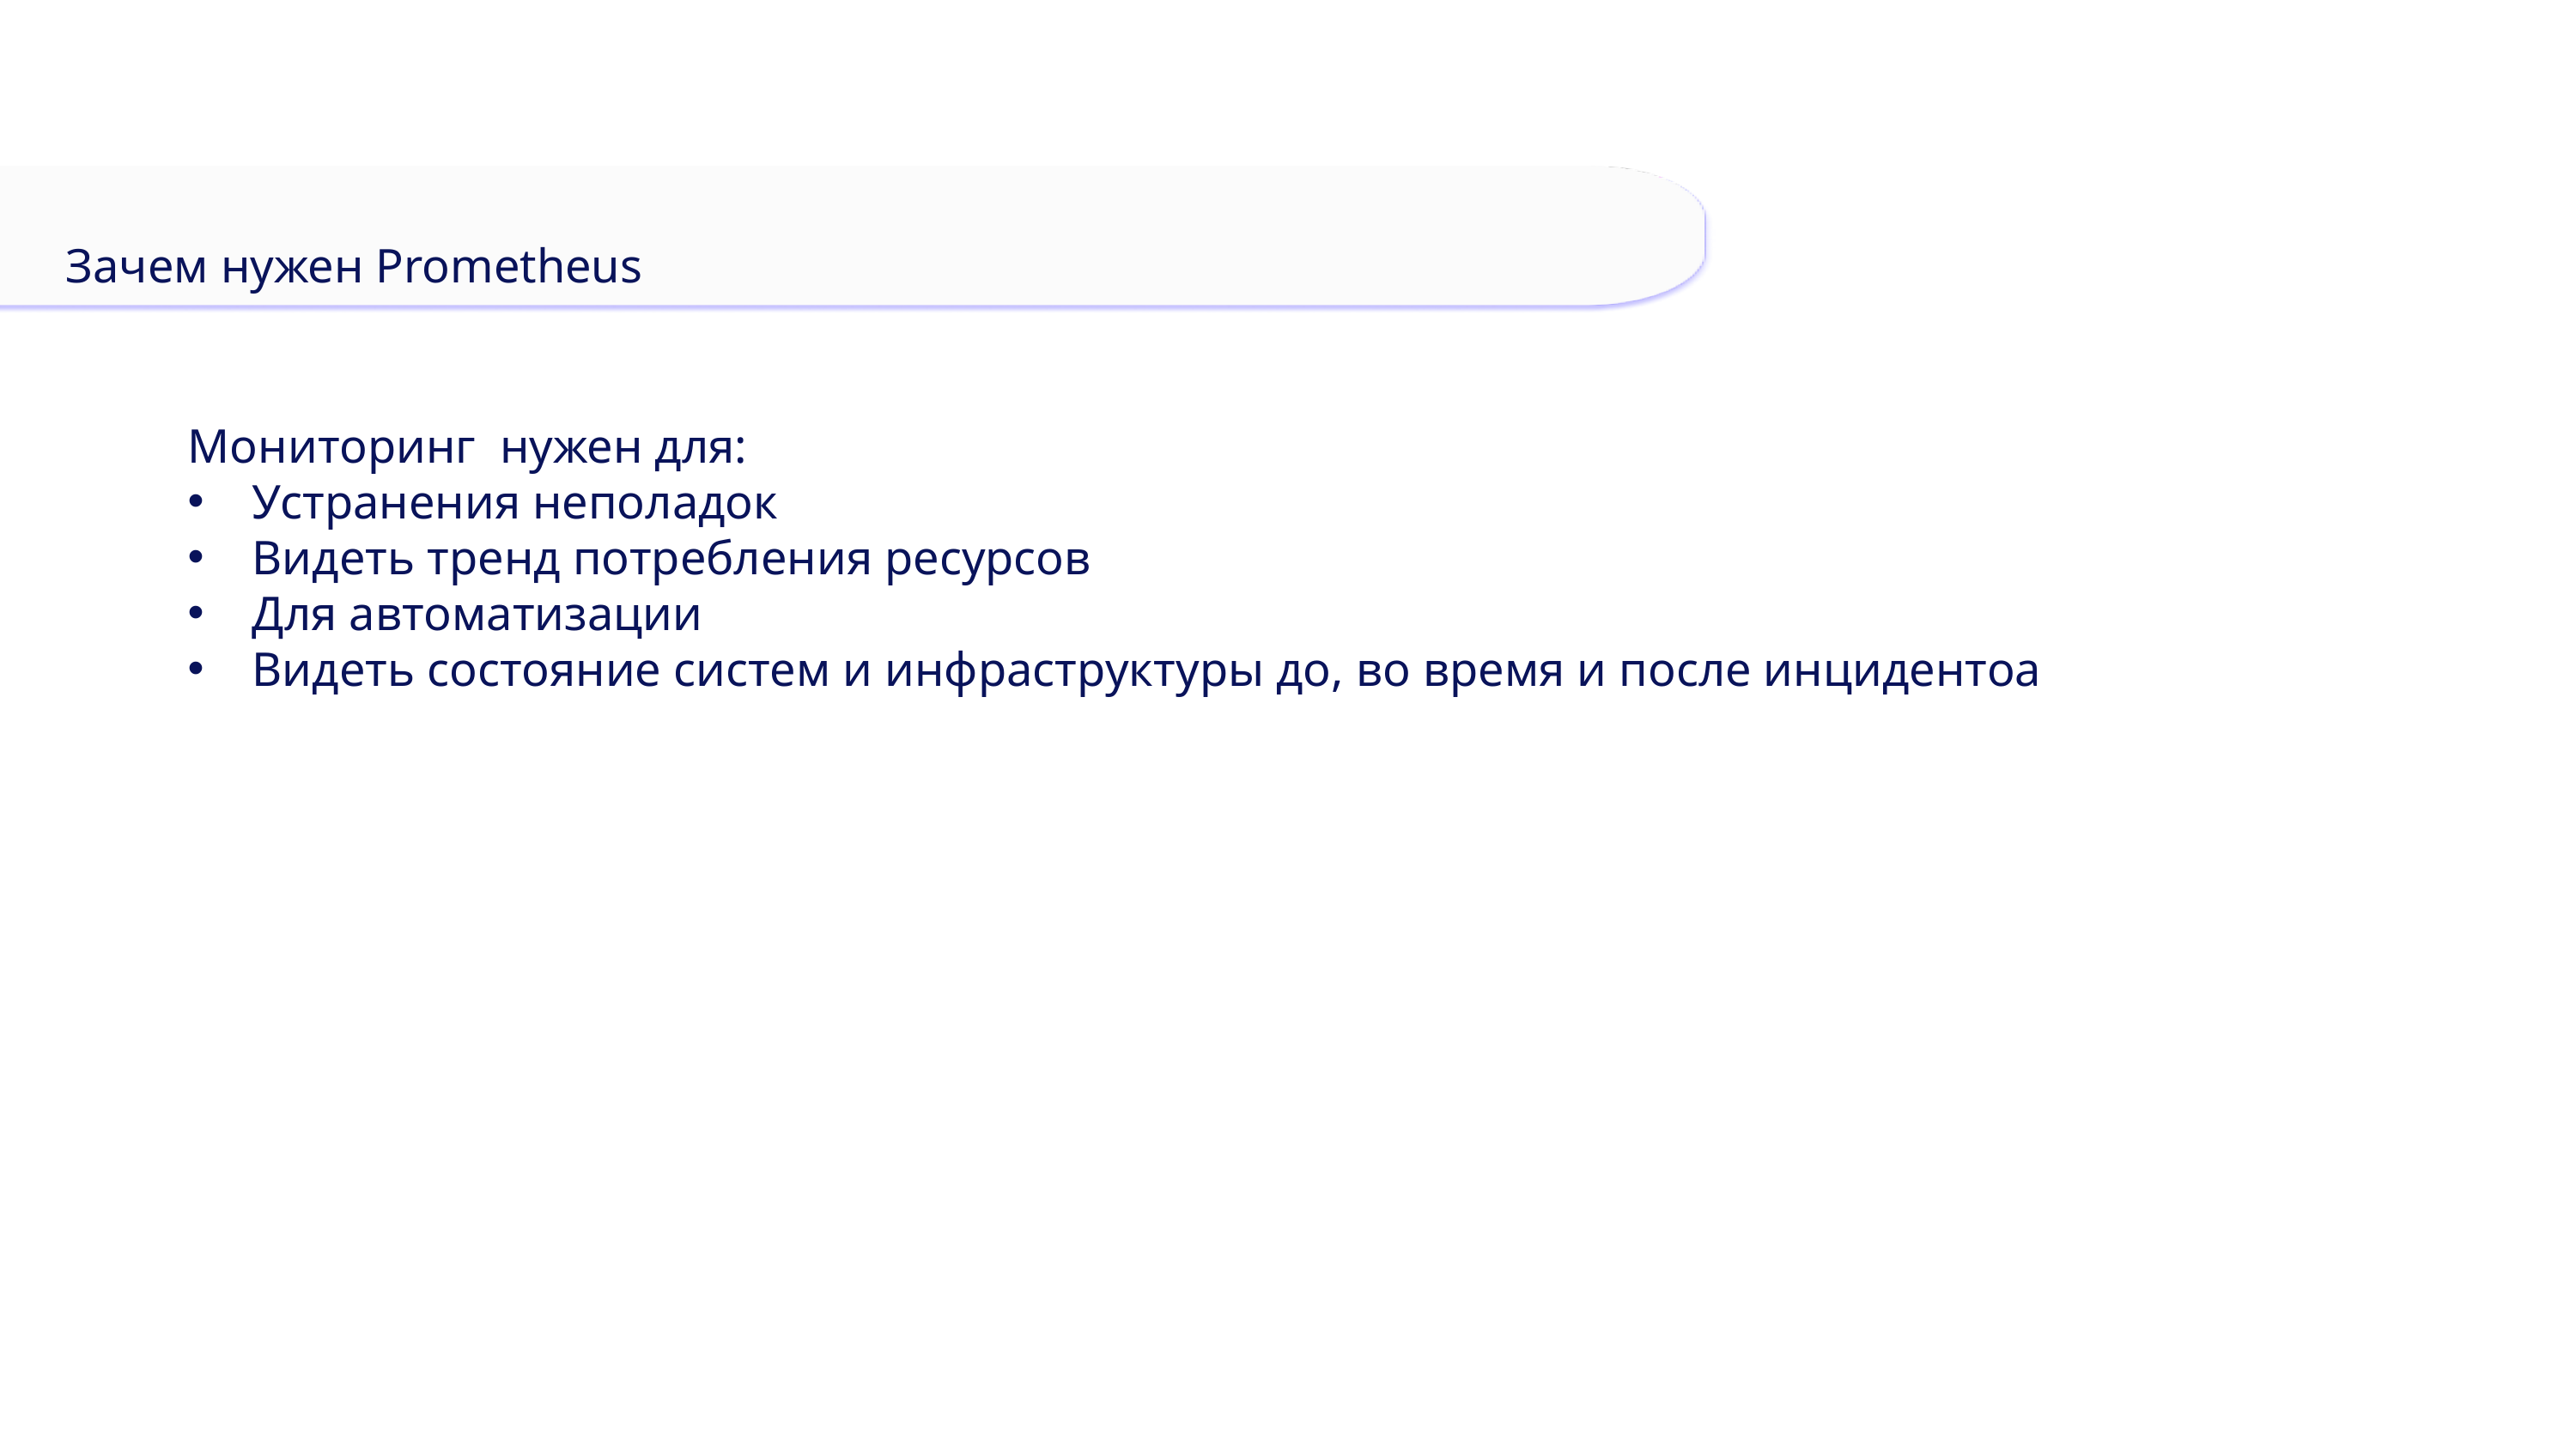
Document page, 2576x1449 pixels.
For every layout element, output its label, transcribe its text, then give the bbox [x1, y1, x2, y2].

picture [0, 166, 1716, 316]
text_box Мониторинг нужен для: Устранения неполадок Видеть тренд потребления ресурсов Для автоматизации Видеть состояние систем и инфраструктуры до, во время и после инцидентоа [187, 369, 2293, 1260]
